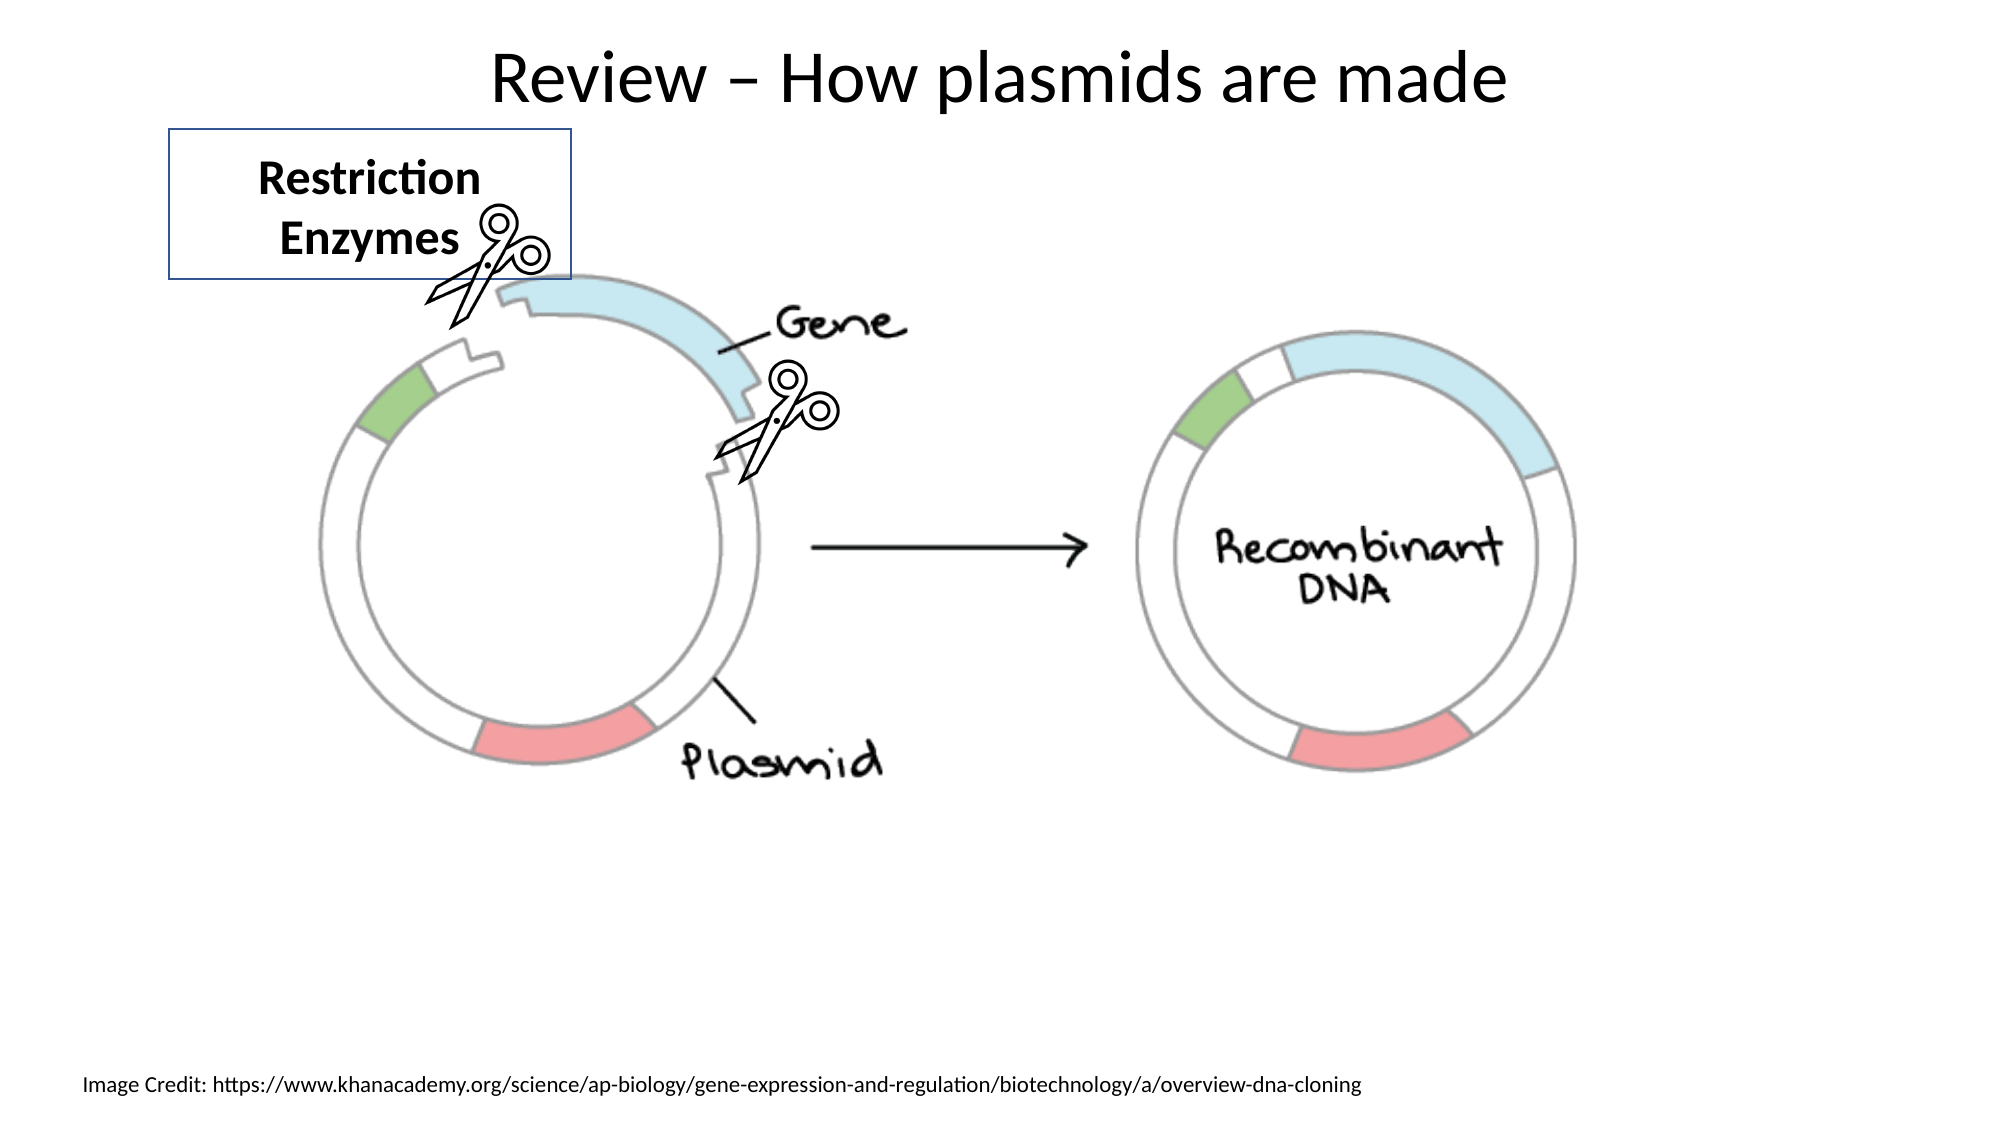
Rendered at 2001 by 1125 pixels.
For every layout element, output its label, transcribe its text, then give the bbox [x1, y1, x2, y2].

picture [89, 191, 1832, 795]
text_box Restriction Enzymes [168, 128, 572, 259]
text_box Image Credit: https://www.khanacademy.org/science/ap-biology/gene-expression-and-regulation/biotechnology/a/overview-dna-cloning [67, 1061, 1379, 1104]
text_box Review – How plasmids are made [0, 20, 2000, 125]
